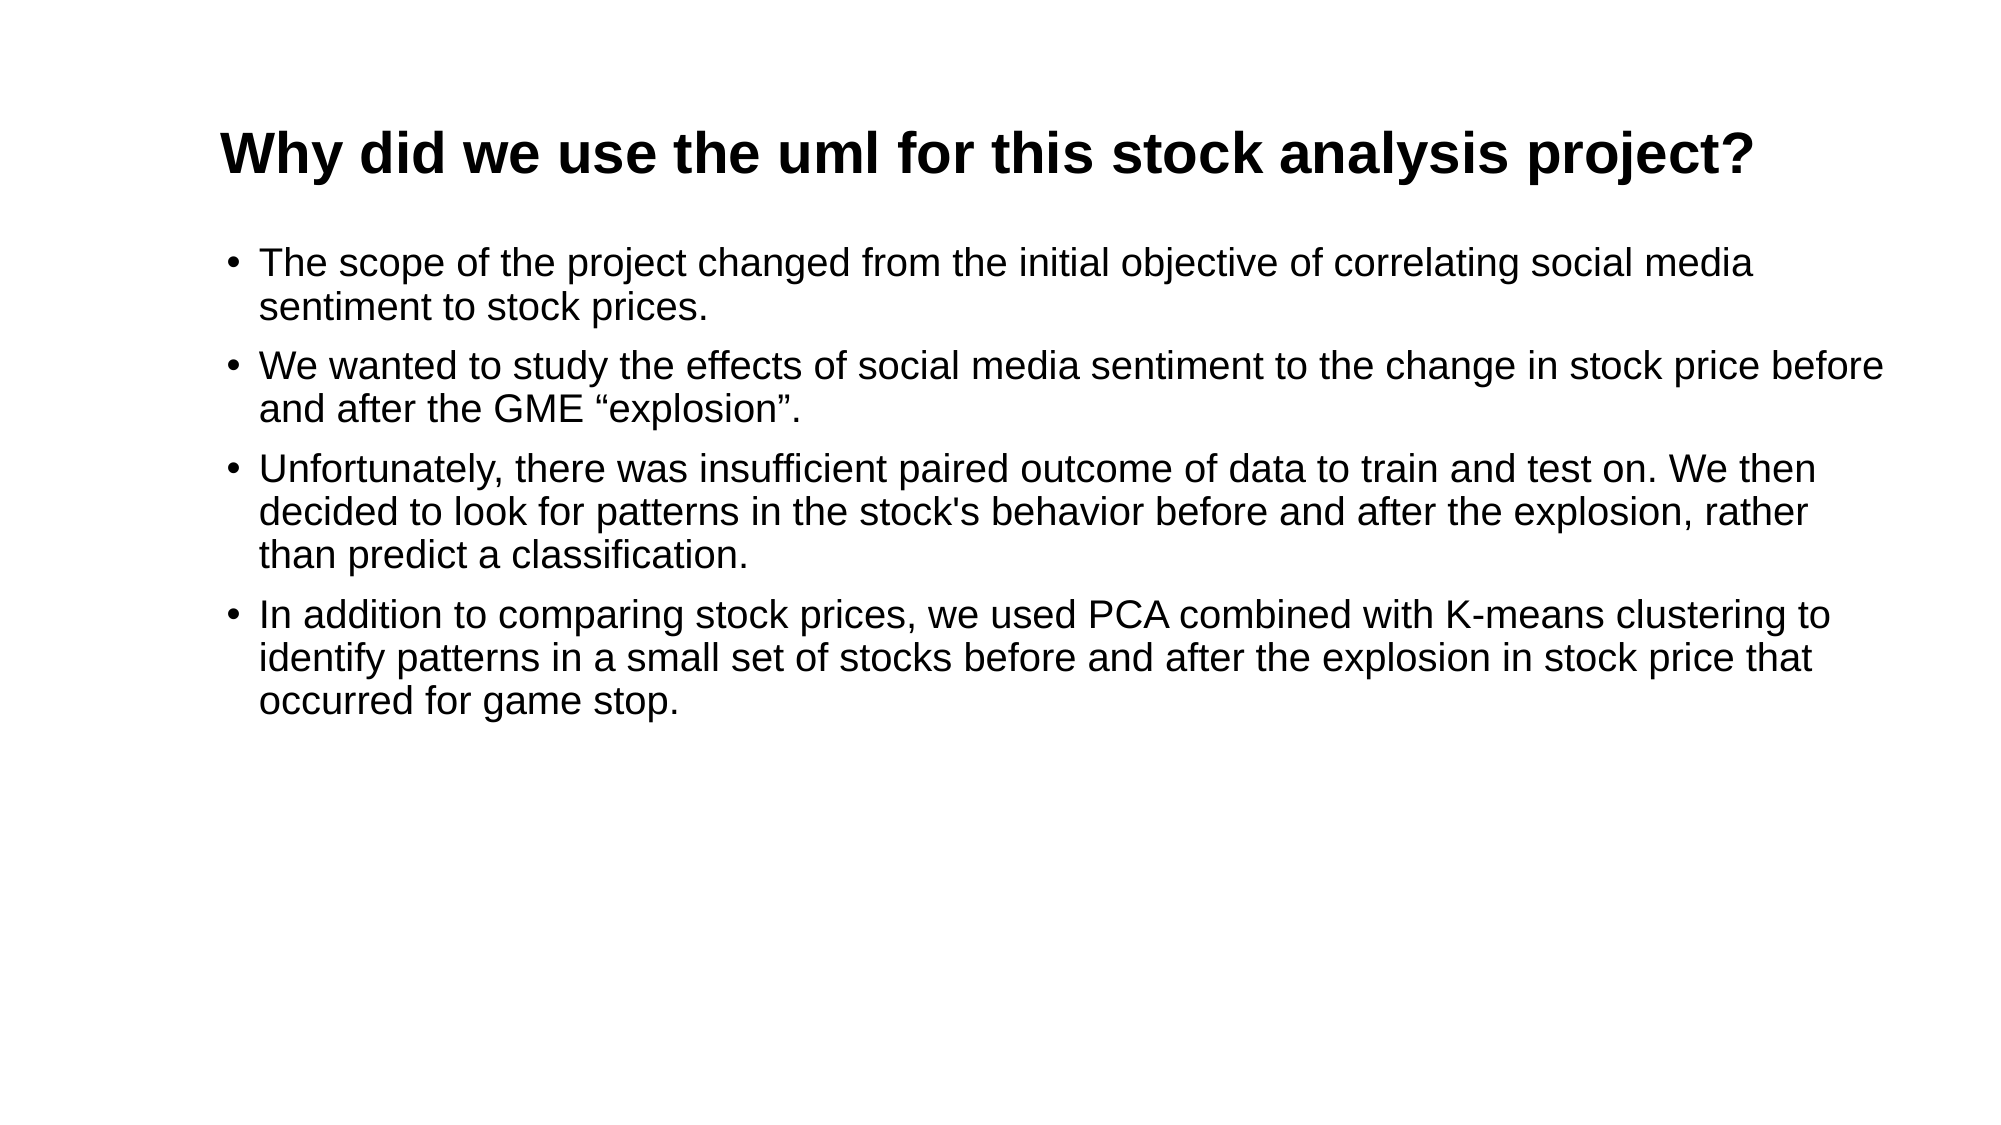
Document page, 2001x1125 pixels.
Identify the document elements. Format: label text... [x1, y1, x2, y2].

list Why did we use the uml for this stock analysis project? [205, 88, 1849, 194]
list The scope of the project changed from the initial objective of correlating social media sentiment to stock prices. We wanted to study the effects of social media sentiment to the change in stock price before and after the GME “explosion”. Unfortunately, there was insufficient paired outcome of data to train and test on. We then decided to look for patterns in the stock's behavior before and after the explosion, rather than predict a classification. In addition to comparing stock prices, we used PCA combined with K-means clustering to identify patterns in a small set of stocks before and after the explosion in stock price that occurred for game stop. [211, 234, 1911, 733]
